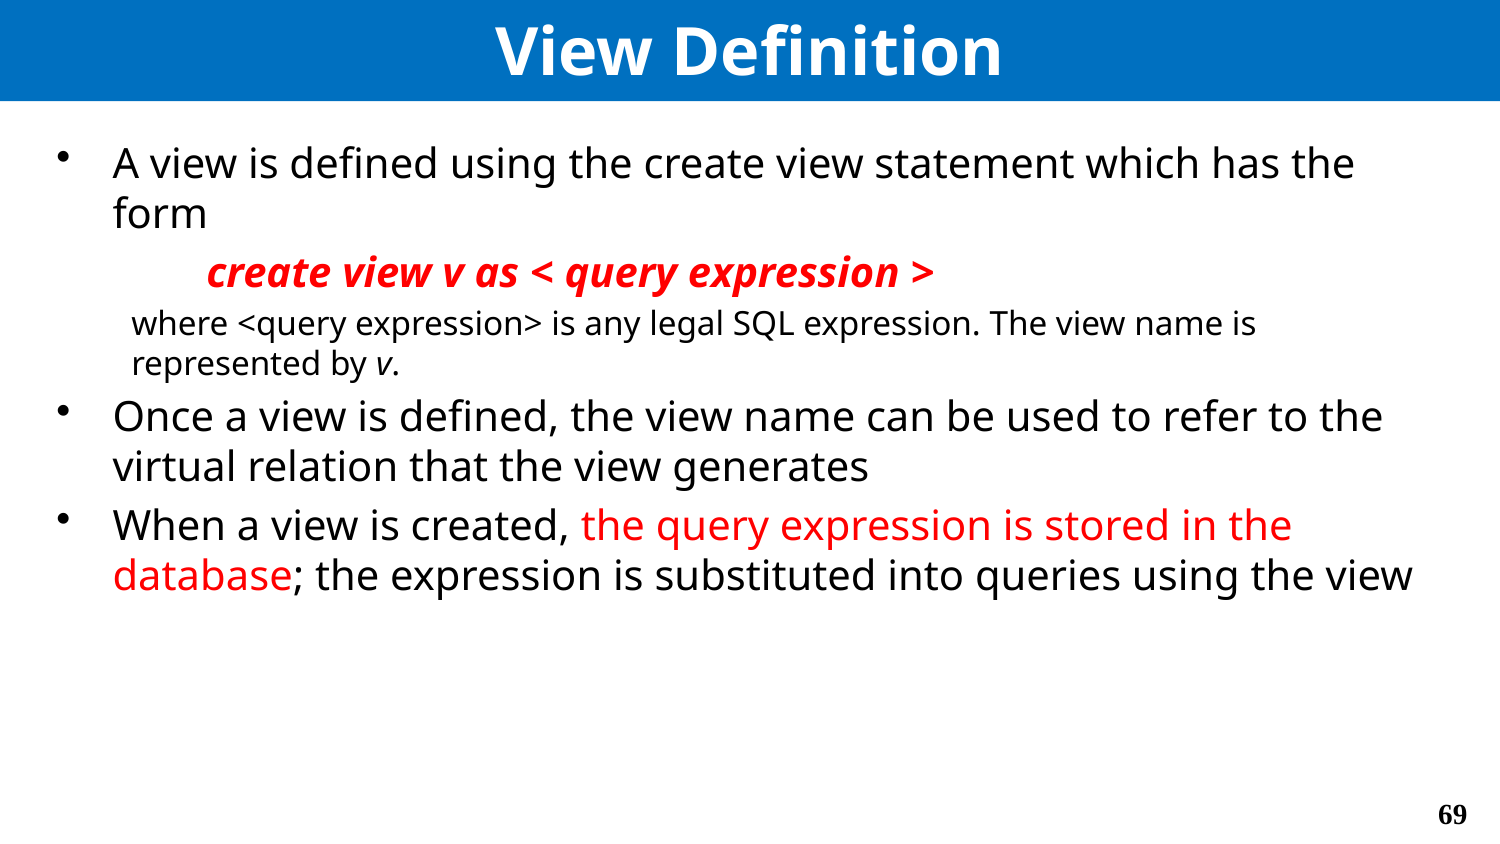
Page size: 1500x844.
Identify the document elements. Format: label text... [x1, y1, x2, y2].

list A view is defined using the create view statement which has the form create view v as < query expression > where <query expression> is any legal SQL expression. The view name is represented by v. Once a view is defined, the view name can be used to refer to the virtual relation that the view generates When a view is created, the query expression is stored in the database; the expression is substituted into queries using the view [41, 129, 1447, 754]
title View Definition [0, 0, 1500, 102]
